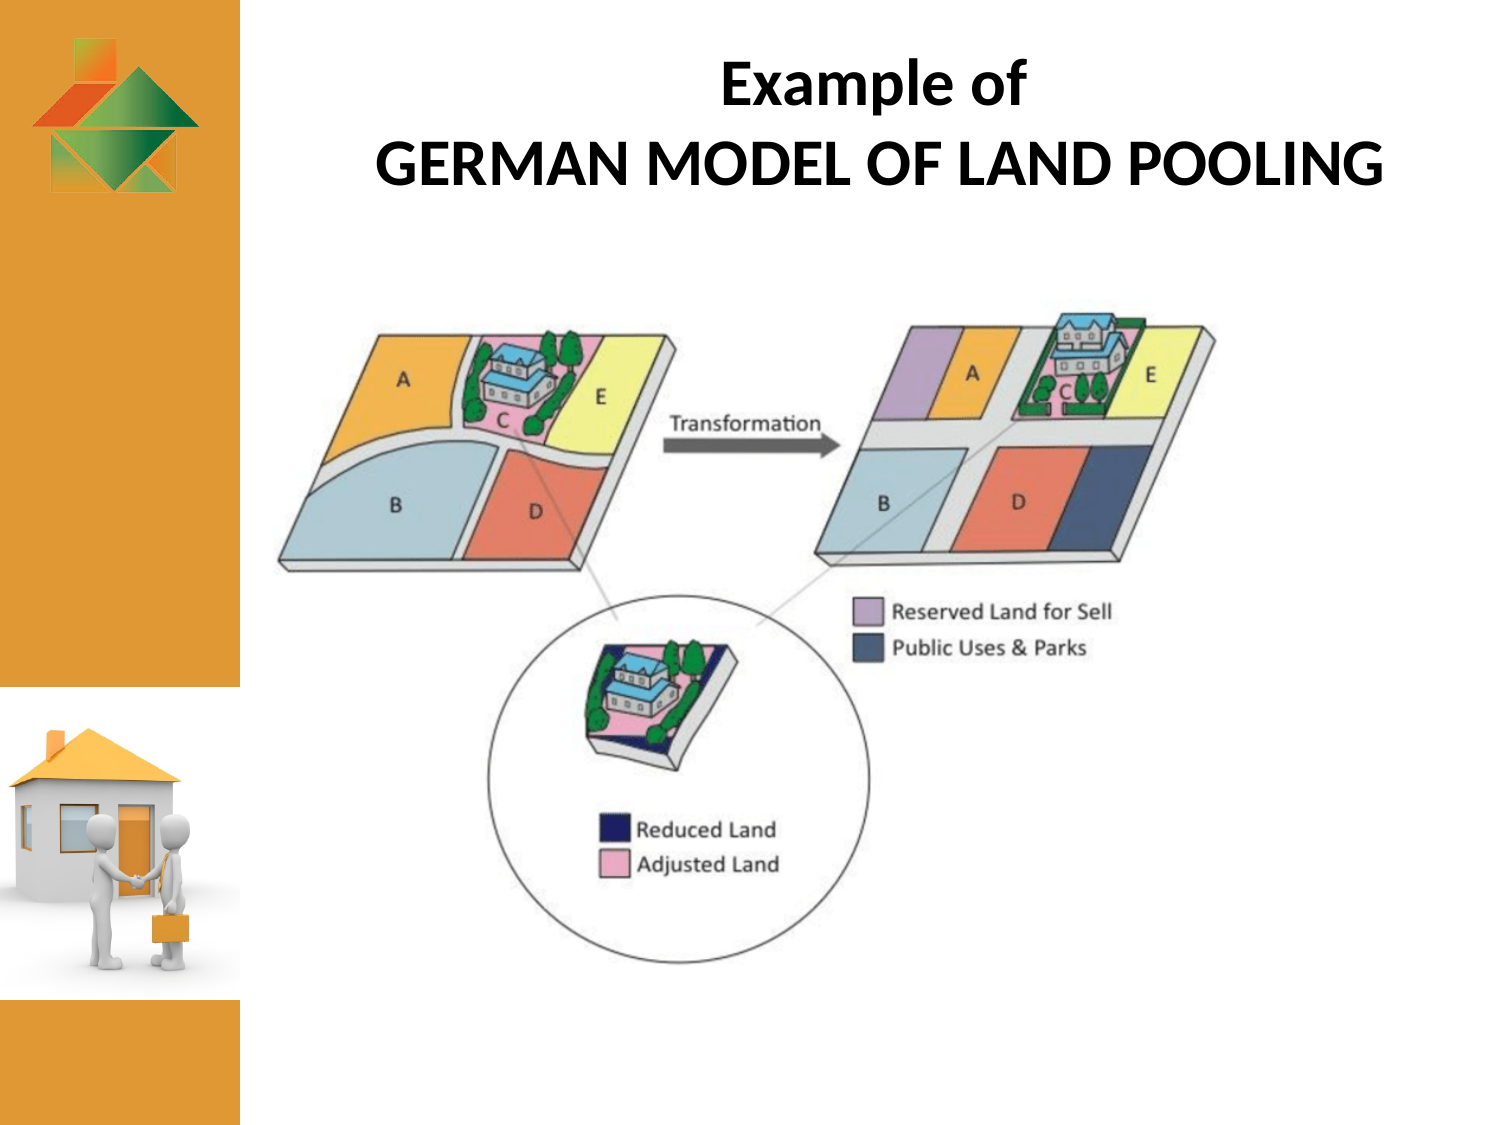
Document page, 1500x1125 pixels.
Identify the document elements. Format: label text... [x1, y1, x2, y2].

picture [0, 0, 240, 1125]
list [249, 299, 1256, 977]
title Example of GERMAN MODEL OF LAND POOLING [262, 24, 1500, 213]
